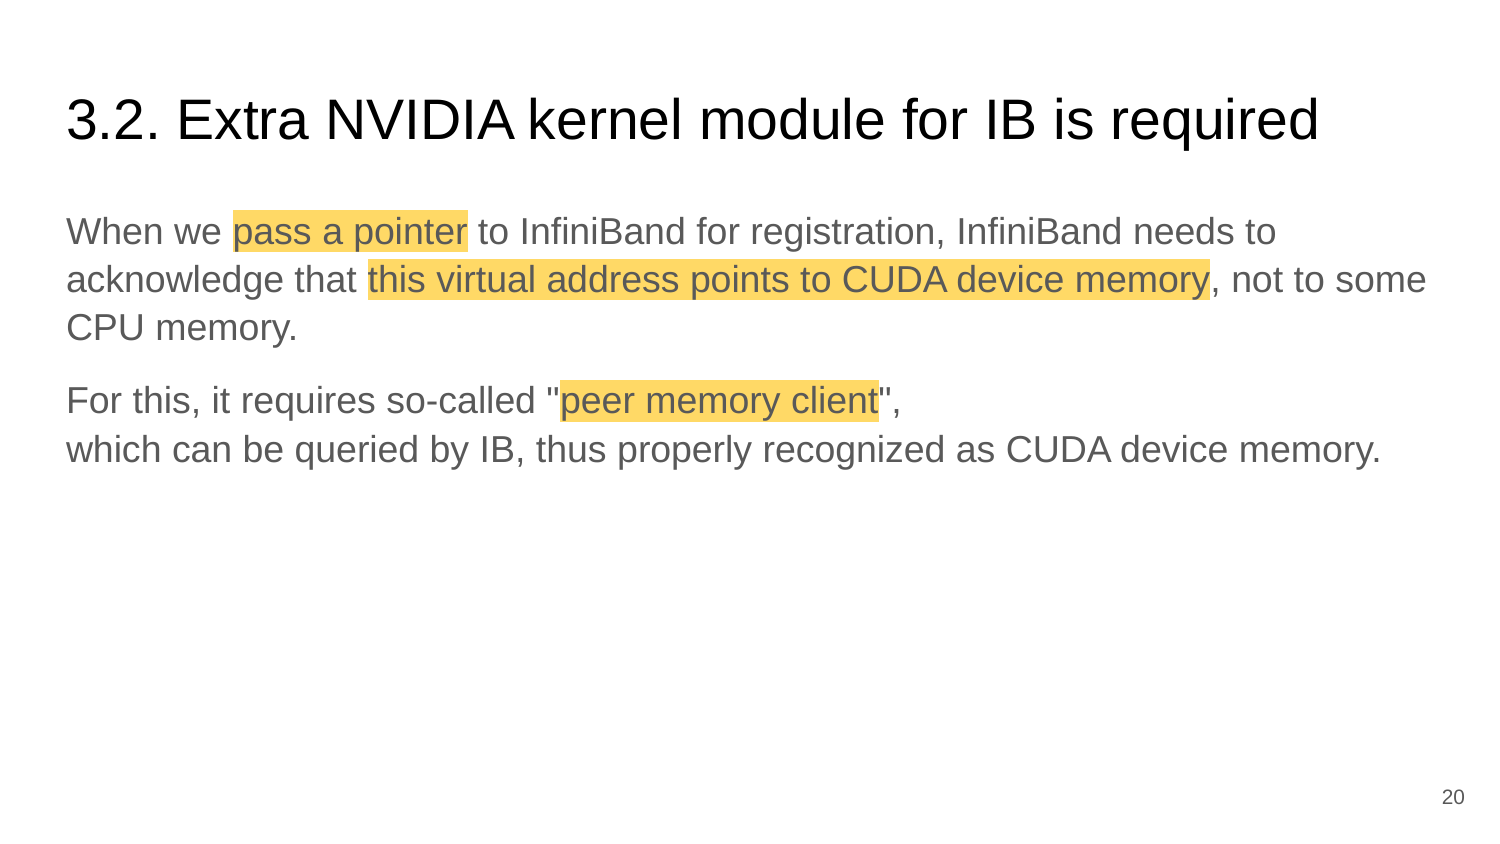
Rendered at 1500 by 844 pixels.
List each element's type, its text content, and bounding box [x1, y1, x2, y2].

list When we pass a pointer to InfiniBand for registration, InfiniBand needs to acknowledge that this virtual address points to CUDA device memory, not to some CPU memory. For this, it requires so-called "peer memory client", which can be queried by IB, thus properly recognized as CUDA device memory. [51, 189, 1449, 750]
title 3.2. Extra NVIDIA kernel module for IB is required [51, 72, 1449, 167]
slide_number ‹#› [1389, 764, 1480, 830]
